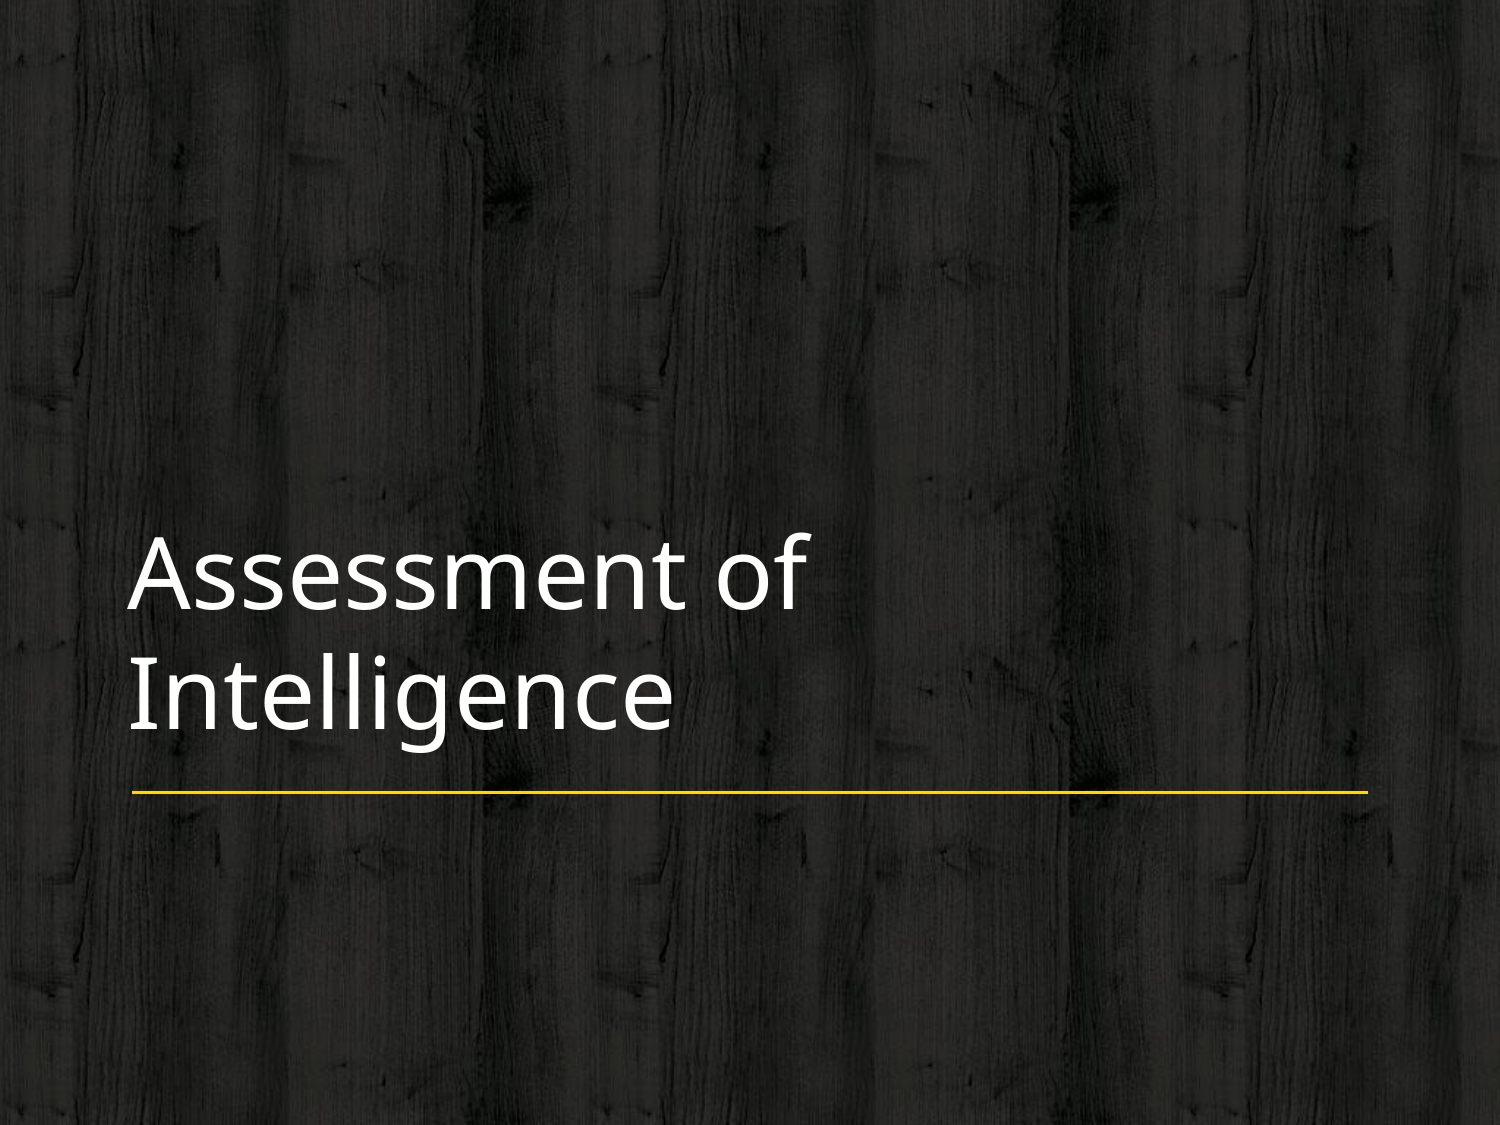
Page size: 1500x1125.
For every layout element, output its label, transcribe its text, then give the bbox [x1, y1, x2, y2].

picture [0, 0, 1500, 1125]
title Assessment of Intelligence [112, 510, 1211, 765]
